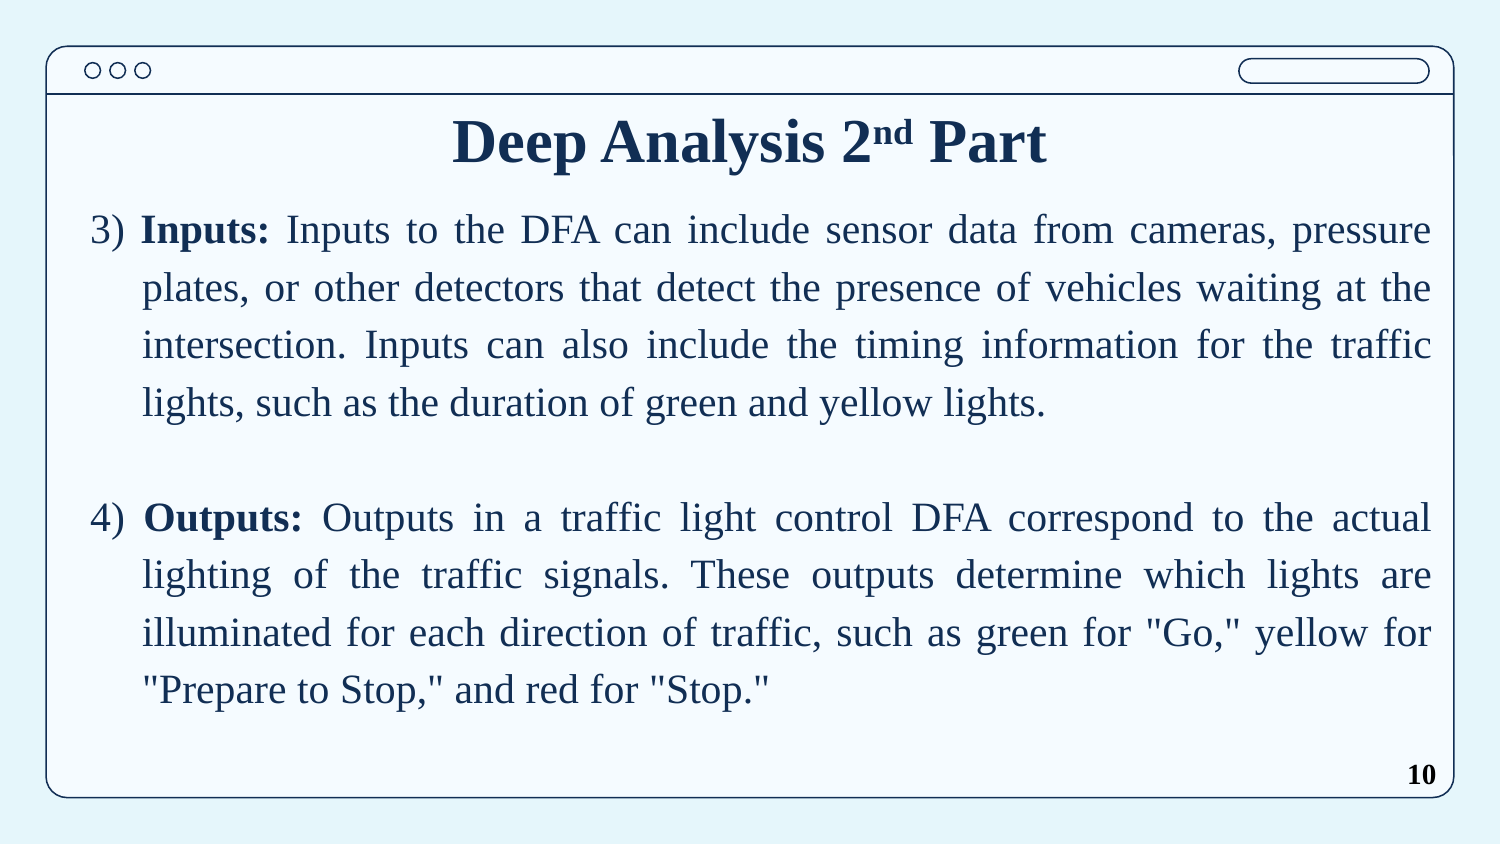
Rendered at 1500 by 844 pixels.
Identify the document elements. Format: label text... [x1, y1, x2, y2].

text_box 10 [1392, 747, 1453, 798]
title Deep Analysis 2nd Part [52, 85, 1448, 179]
subtitle 3) Inputs: Inputs to the DFA can include sensor data from cameras, pressure plates, or other detectors that detect the presence of vehicles waiting at the intersection. Inputs can also include the timing information for the traffic lights, such as the duration of green and yellow lights. 4) Outputs: Outputs in a traffic light control DFA correspond to the actual lighting of the traffic signals. These outputs determine which lights are illuminated for each direction of traffic, such as green for "Go," yellow for "Prepare to Stop," and red for "Stop." [52, 179, 1448, 786]
